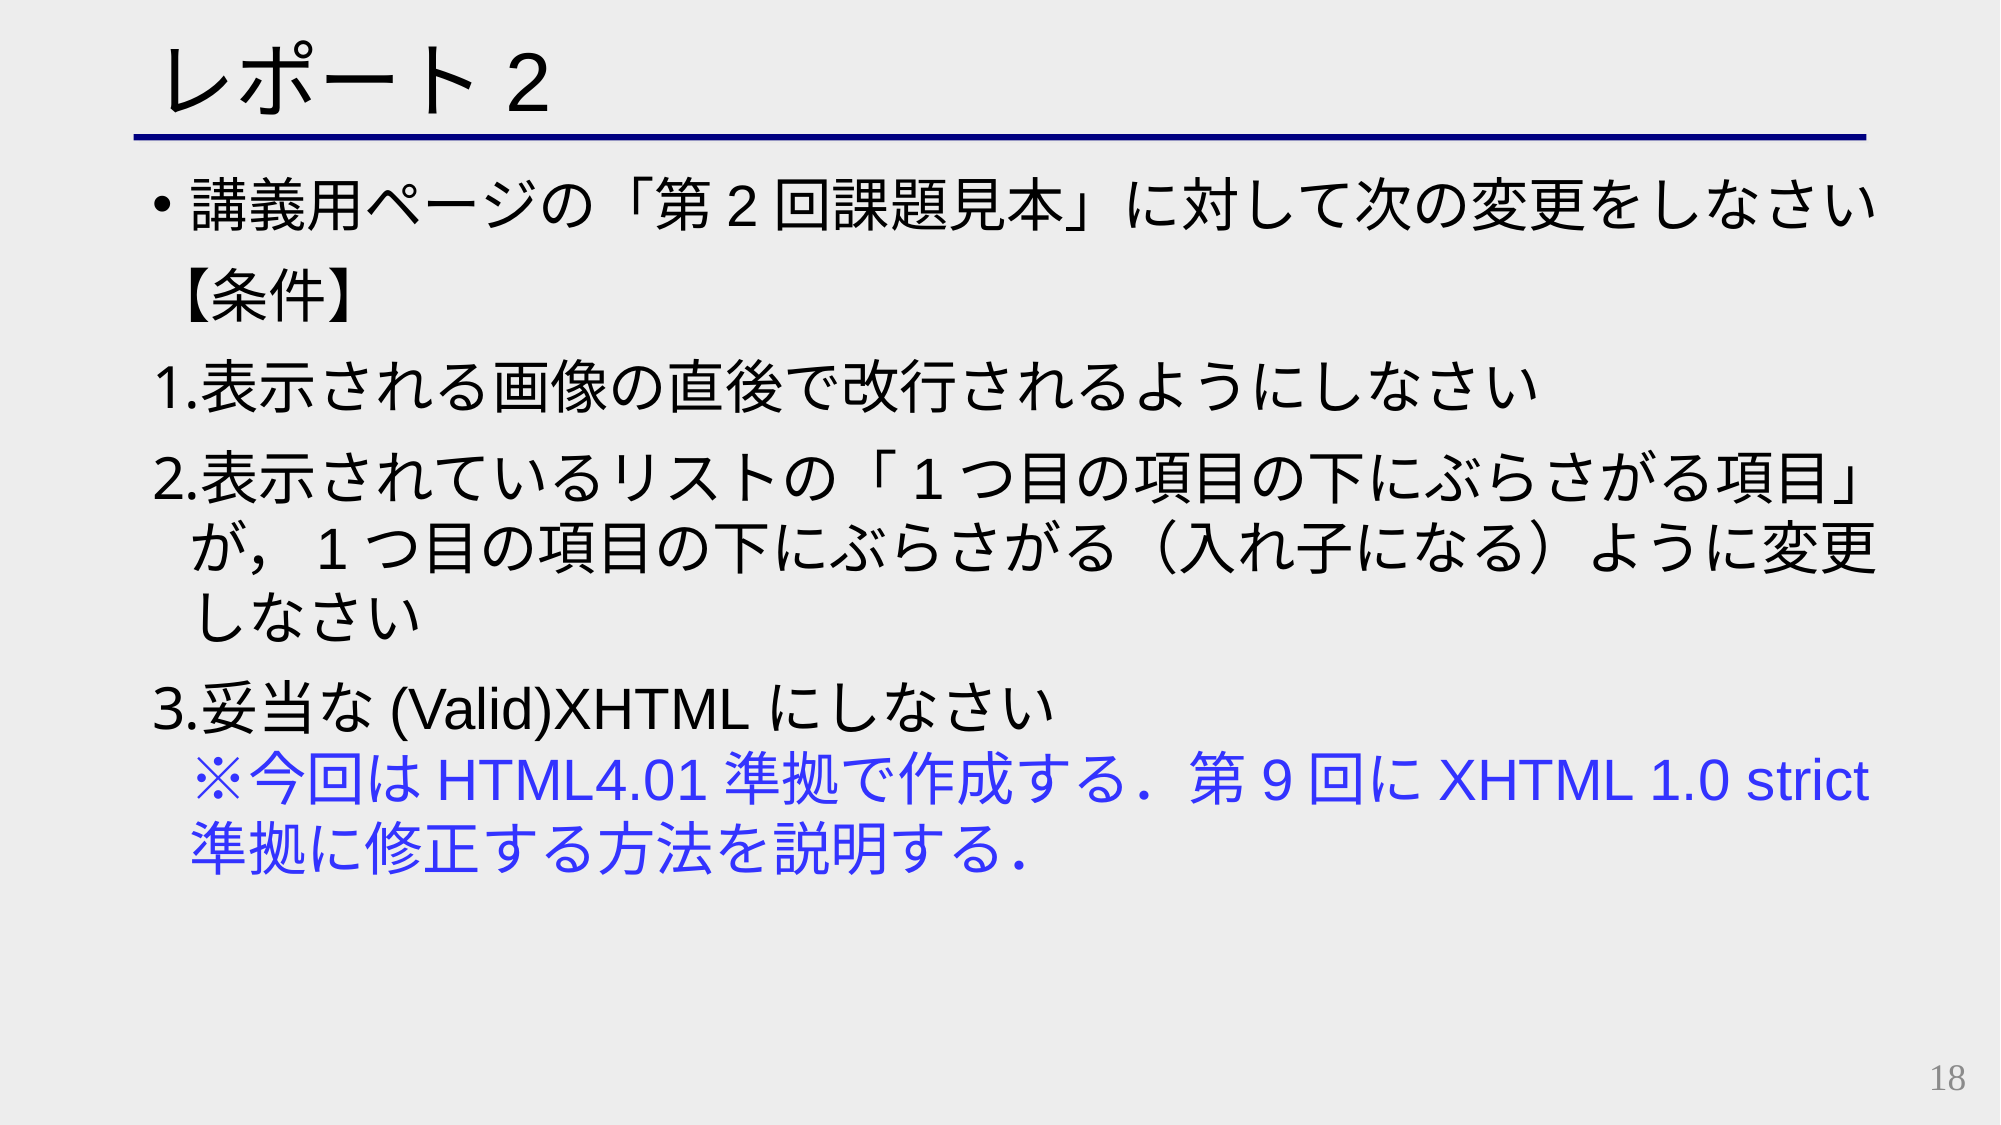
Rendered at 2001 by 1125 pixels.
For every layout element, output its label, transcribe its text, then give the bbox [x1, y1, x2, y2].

title レポート2 [137, 18, 1863, 138]
slide_number 18 [1531, 1045, 1982, 1106]
list 講義用ページの「第2回課題見本」に対して次の変更をしなさい 【条件】 表示される画像の直後で改行されるようにしなさい 表示されているリストの「1つ目の項目の下にぶらさがる項目」が，1つ目の項目の下にぶらさがる（入れ子になる）ように変更しなさい 妥当な(Valid)XHTMLにしなさい ※今回はHTML4.01準拠で作成する．第9回にXHTML 1.0 strict 準拠に修正する方法を説明する． [137, 160, 1946, 1014]
